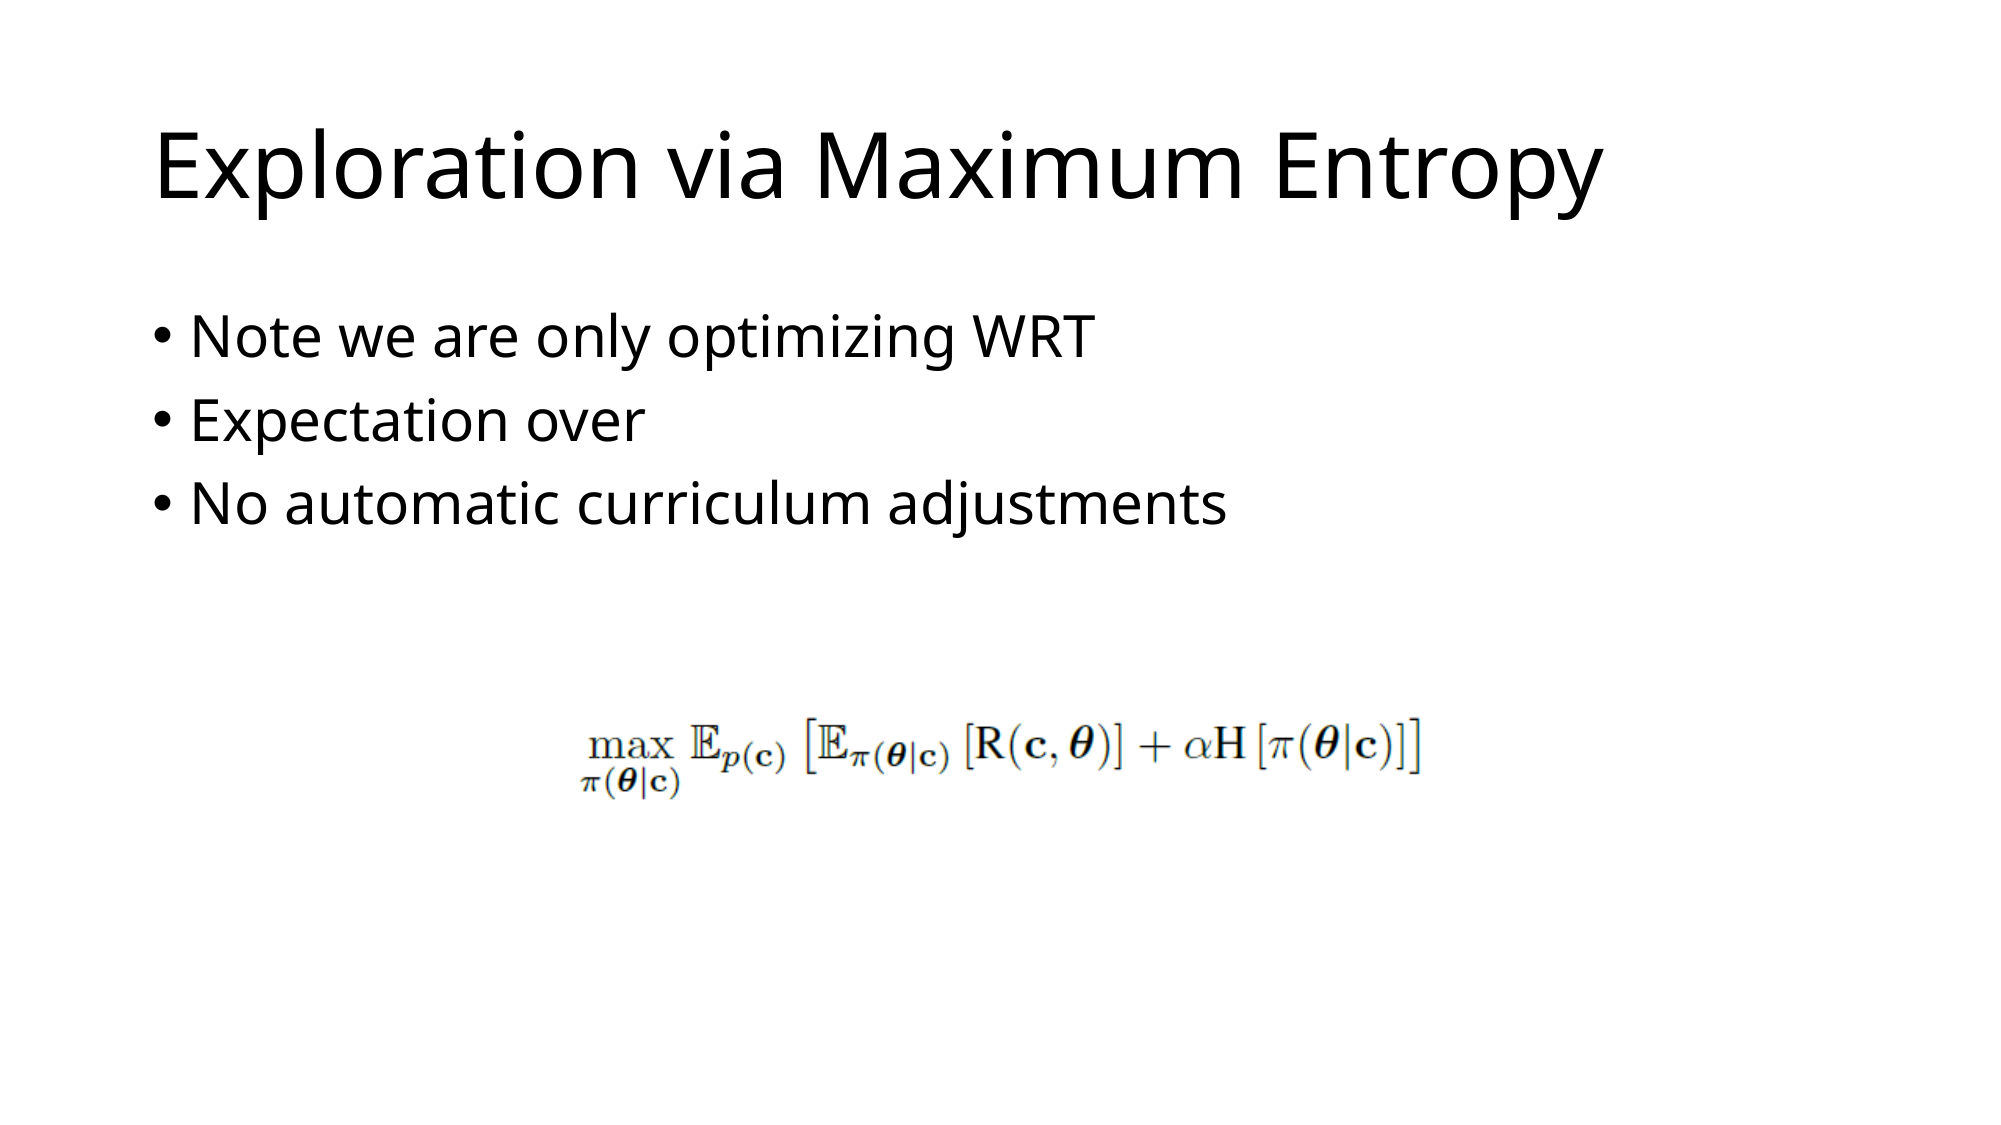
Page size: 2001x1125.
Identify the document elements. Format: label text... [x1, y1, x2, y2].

title Exploration via Maximum Entropy [137, 59, 1863, 278]
picture [568, 714, 1432, 810]
